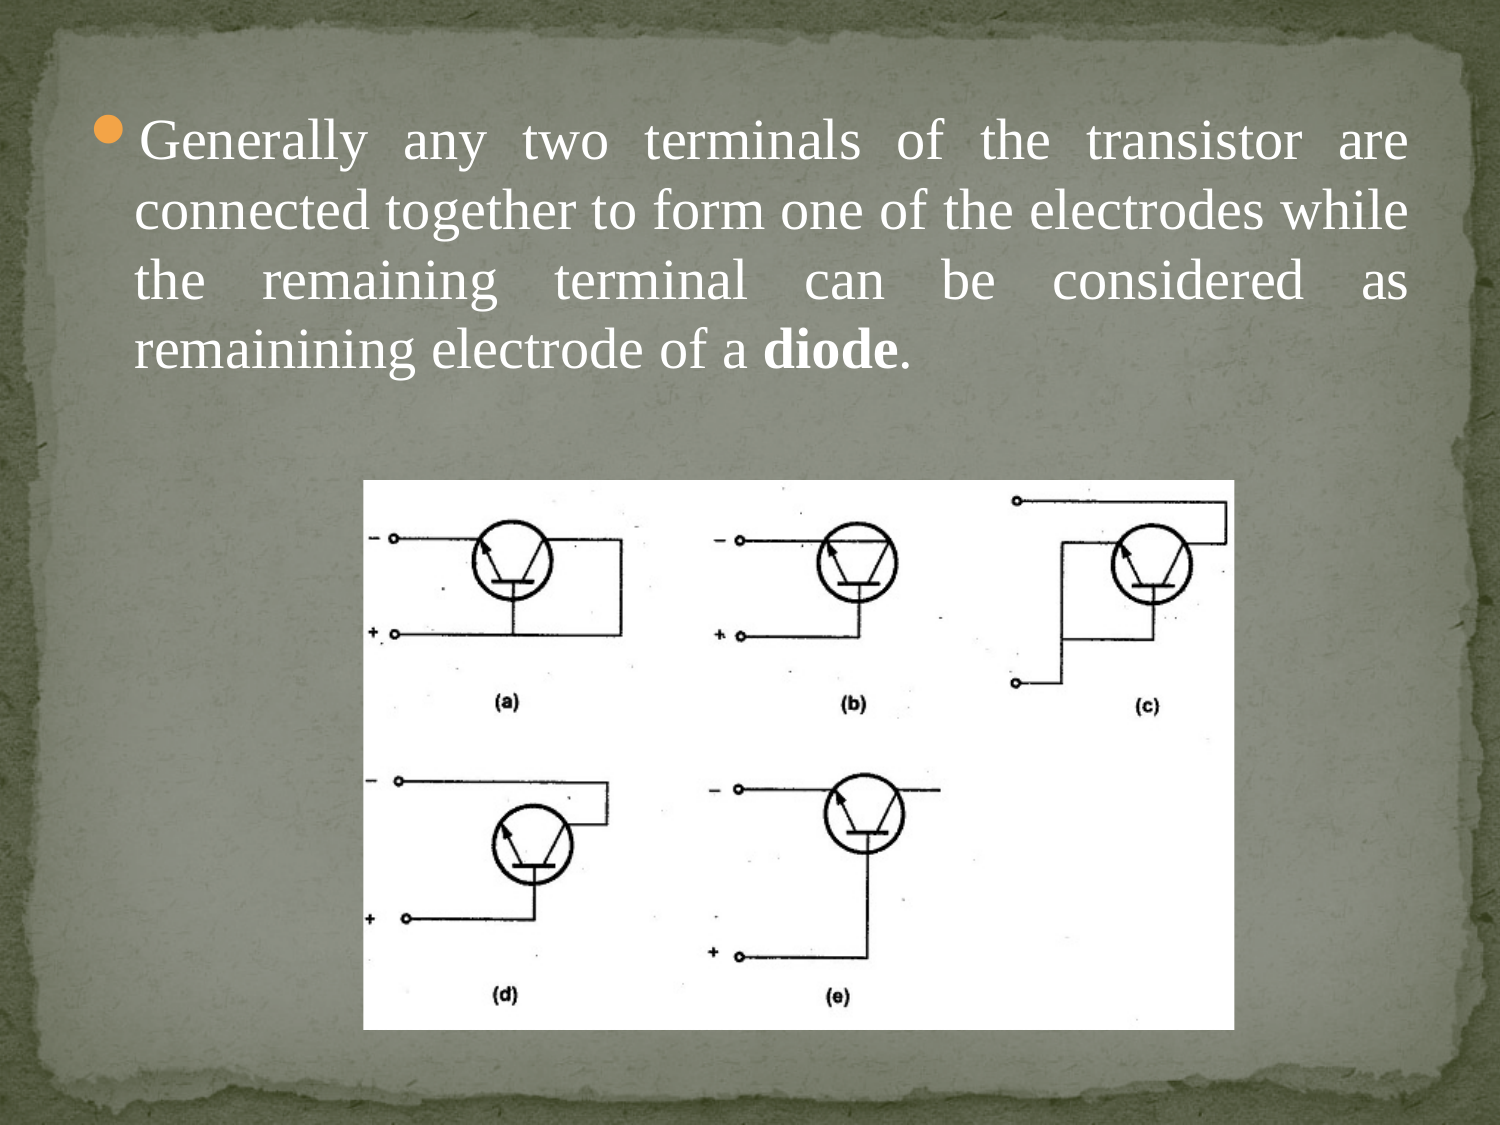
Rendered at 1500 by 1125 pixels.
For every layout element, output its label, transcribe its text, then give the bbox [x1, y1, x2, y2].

picture [363, 480, 1235, 1030]
list Generally any two terminals of the transistor are connected together to form one of the electrodes while the remaining terminal can be considered as remainining electrode of a diode. [75, 93, 1425, 844]
